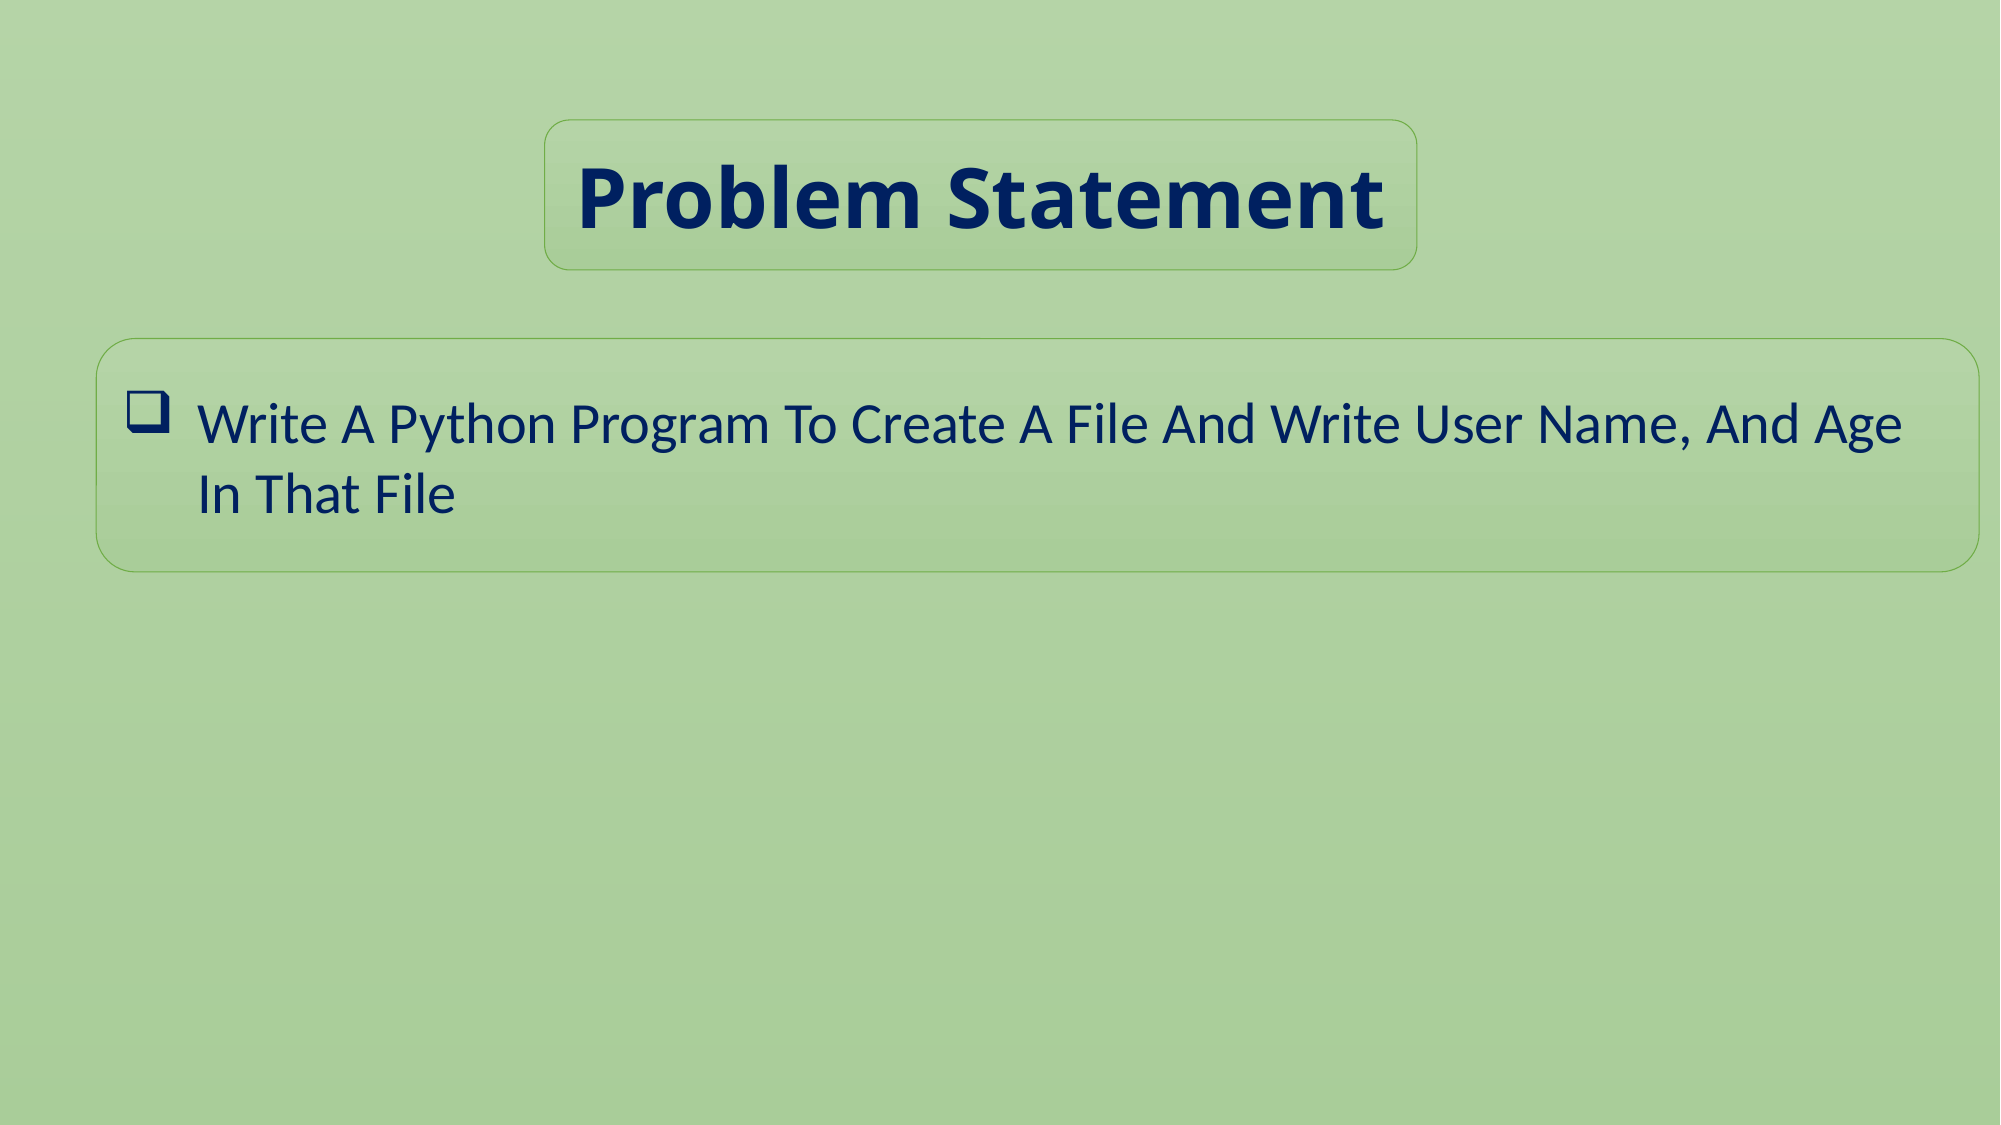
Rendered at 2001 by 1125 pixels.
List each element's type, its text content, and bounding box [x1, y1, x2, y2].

text_box Write A Python Program To Create A File And Write User Name, And Age In That File [95, 337, 1980, 573]
text_box Problem Statement [544, 119, 1418, 271]
